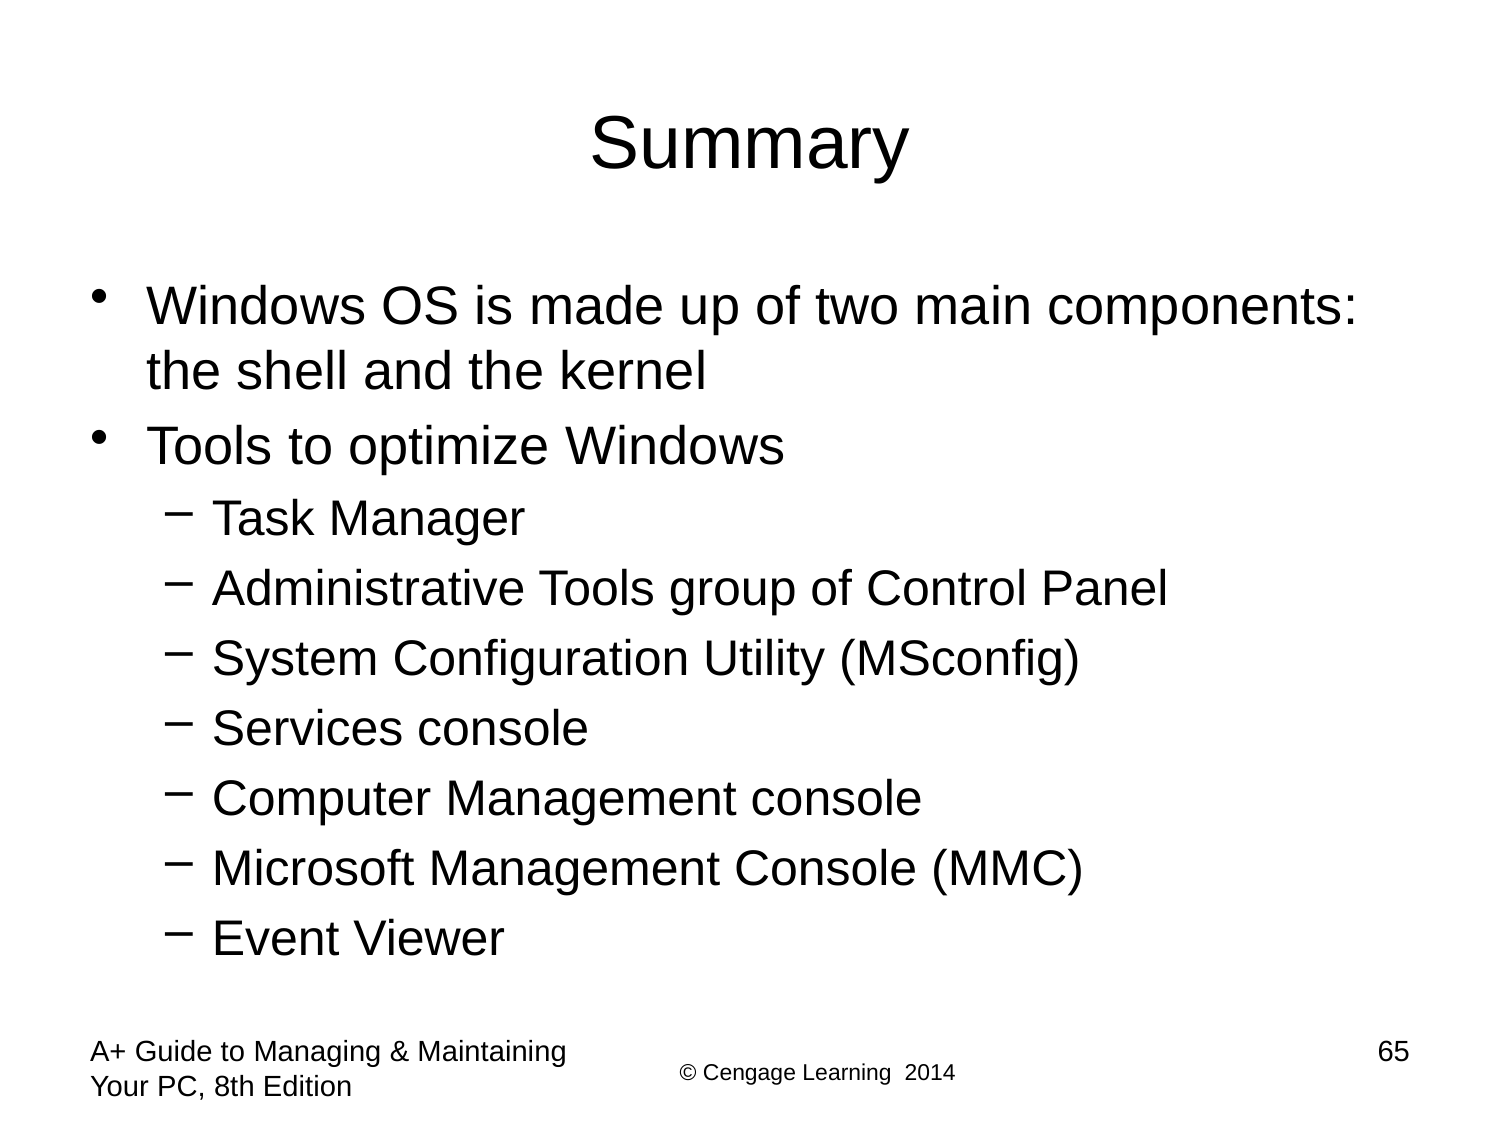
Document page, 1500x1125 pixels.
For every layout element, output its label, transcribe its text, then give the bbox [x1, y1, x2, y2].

slide_number 65 [1074, 1024, 1426, 1103]
list Windows OS is made up of two main components: the shell and the kernel Tools to optimize Windows Task Manager Administrative Tools group of Control Panel System Configuration Utility (MSconfig) Services console Computer Management console Microsoft Management Console (MMC) Event Viewer [75, 262, 1425, 1005]
title Summary [75, 45, 1425, 233]
footer A+ Guide to Managing & Maintaining Your PC, 8th Edition [74, 1024, 638, 1103]
